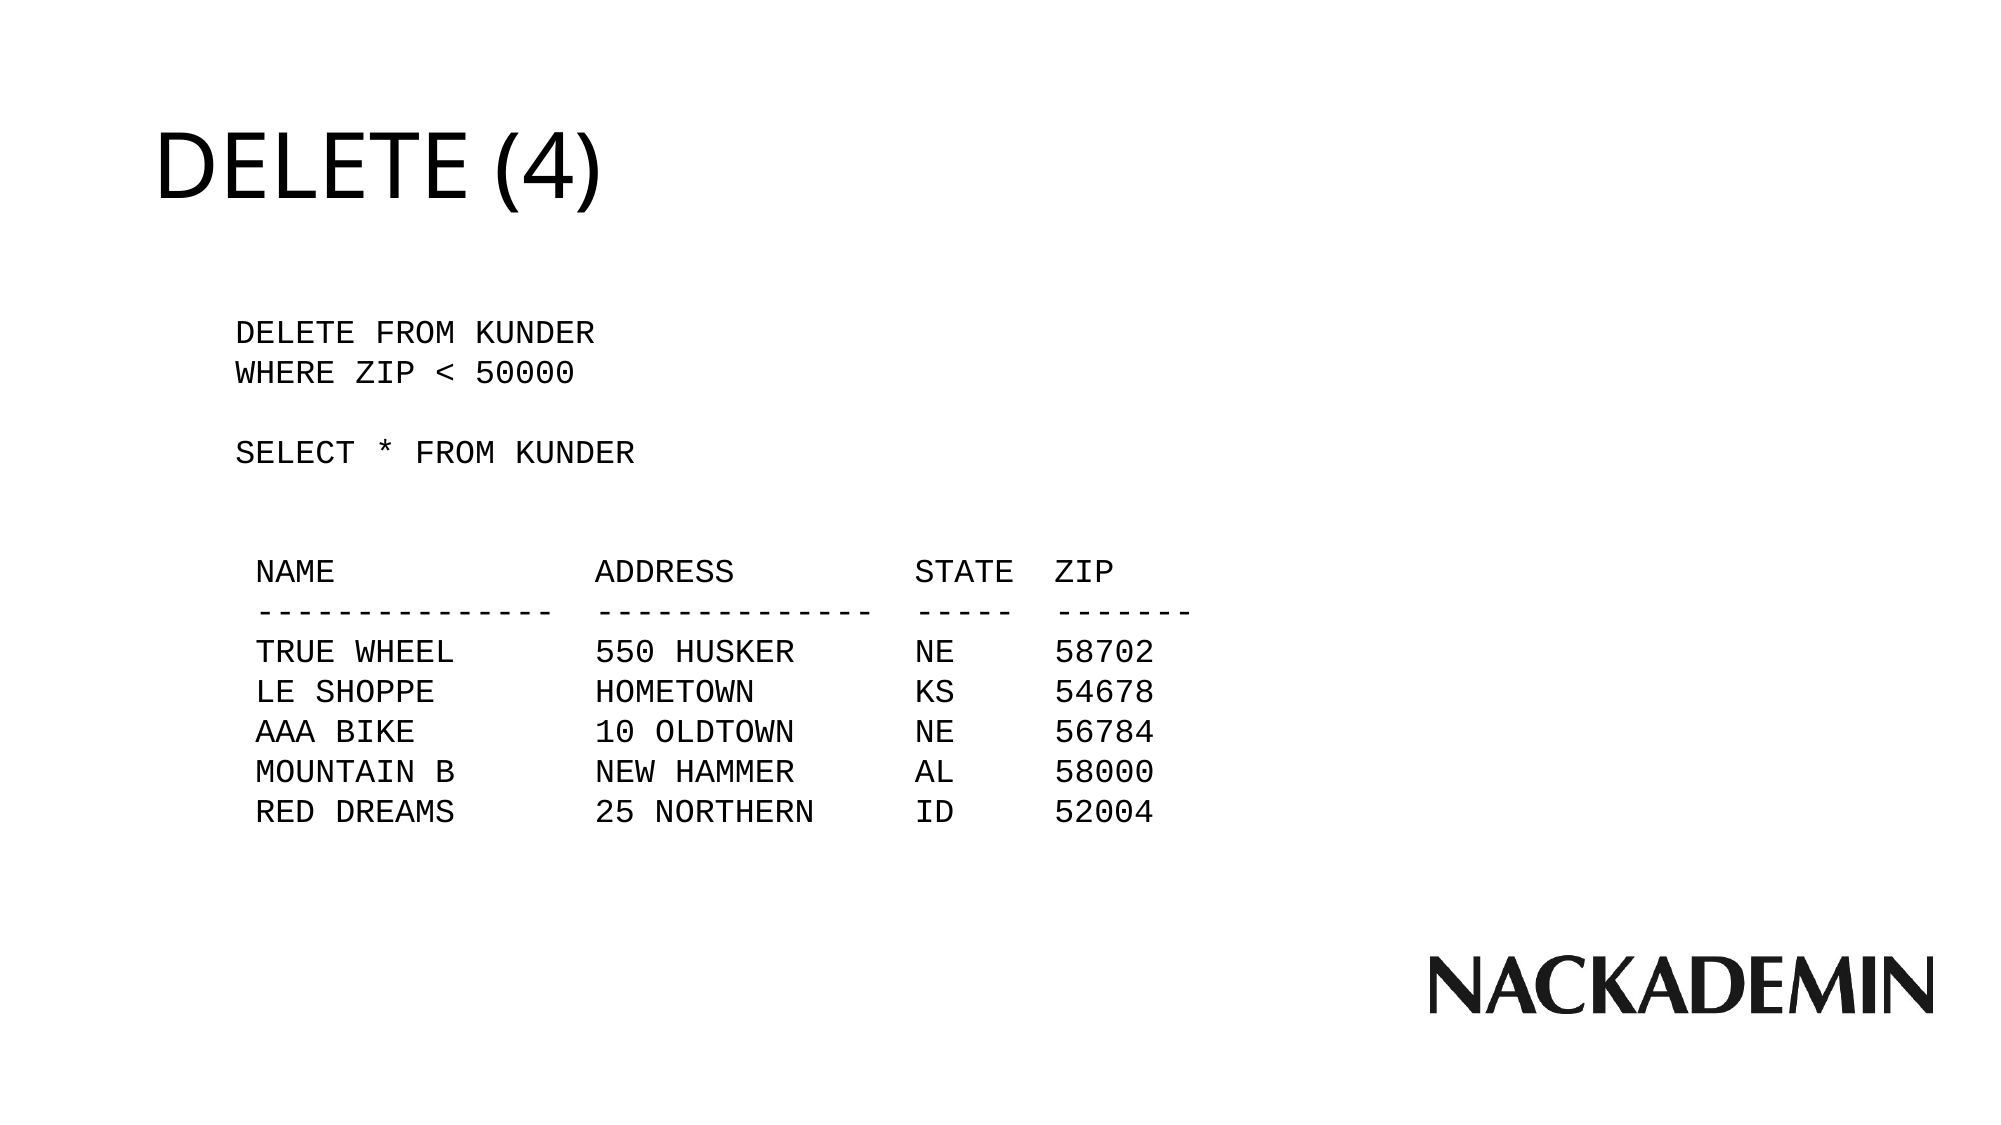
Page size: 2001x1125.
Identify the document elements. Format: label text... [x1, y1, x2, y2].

title DELETE (4) [137, 59, 1863, 278]
text_box DELETE FROM KUNDER WHERE ZIP < 50000 SELECT * FROM KUNDER NAME ADDRESS STATE ZIP --------------- -------------- ----- ------- TRUE WHEEL 550 HUSKER NE 58702 LE SHOPPE HOMETOWN KS 54678 AAA BIKE 10 OLDTOWN NE 56784 MOUNTAIN B NEW HAMMER AL 58000 RED DREAMS 25 NORTHERN ID 52004 [220, 302, 1617, 877]
picture [1429, 955, 1933, 1014]
